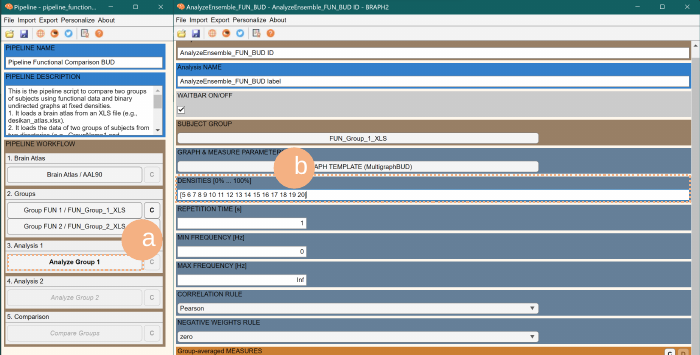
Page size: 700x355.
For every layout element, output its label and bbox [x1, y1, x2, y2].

text_box [0, 0, 700, 355]
